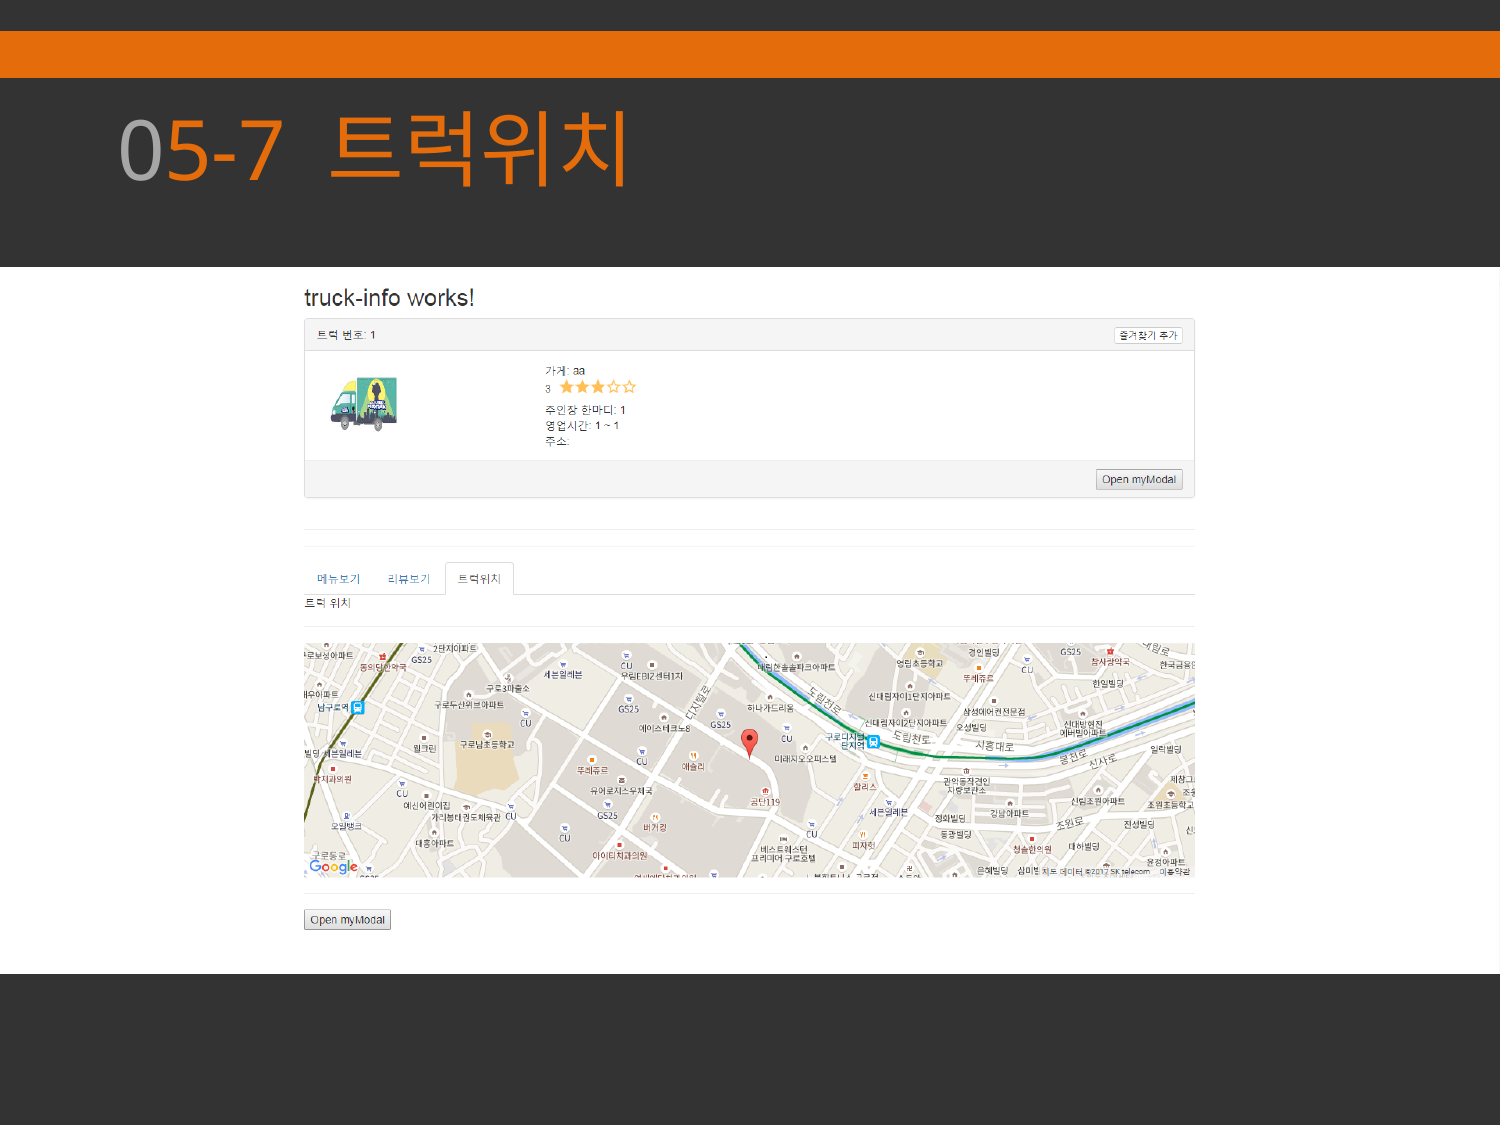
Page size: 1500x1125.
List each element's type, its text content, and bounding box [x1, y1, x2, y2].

picture [0, 266, 1500, 974]
title 05-7 트럭위치 [75, 45, 1425, 233]
